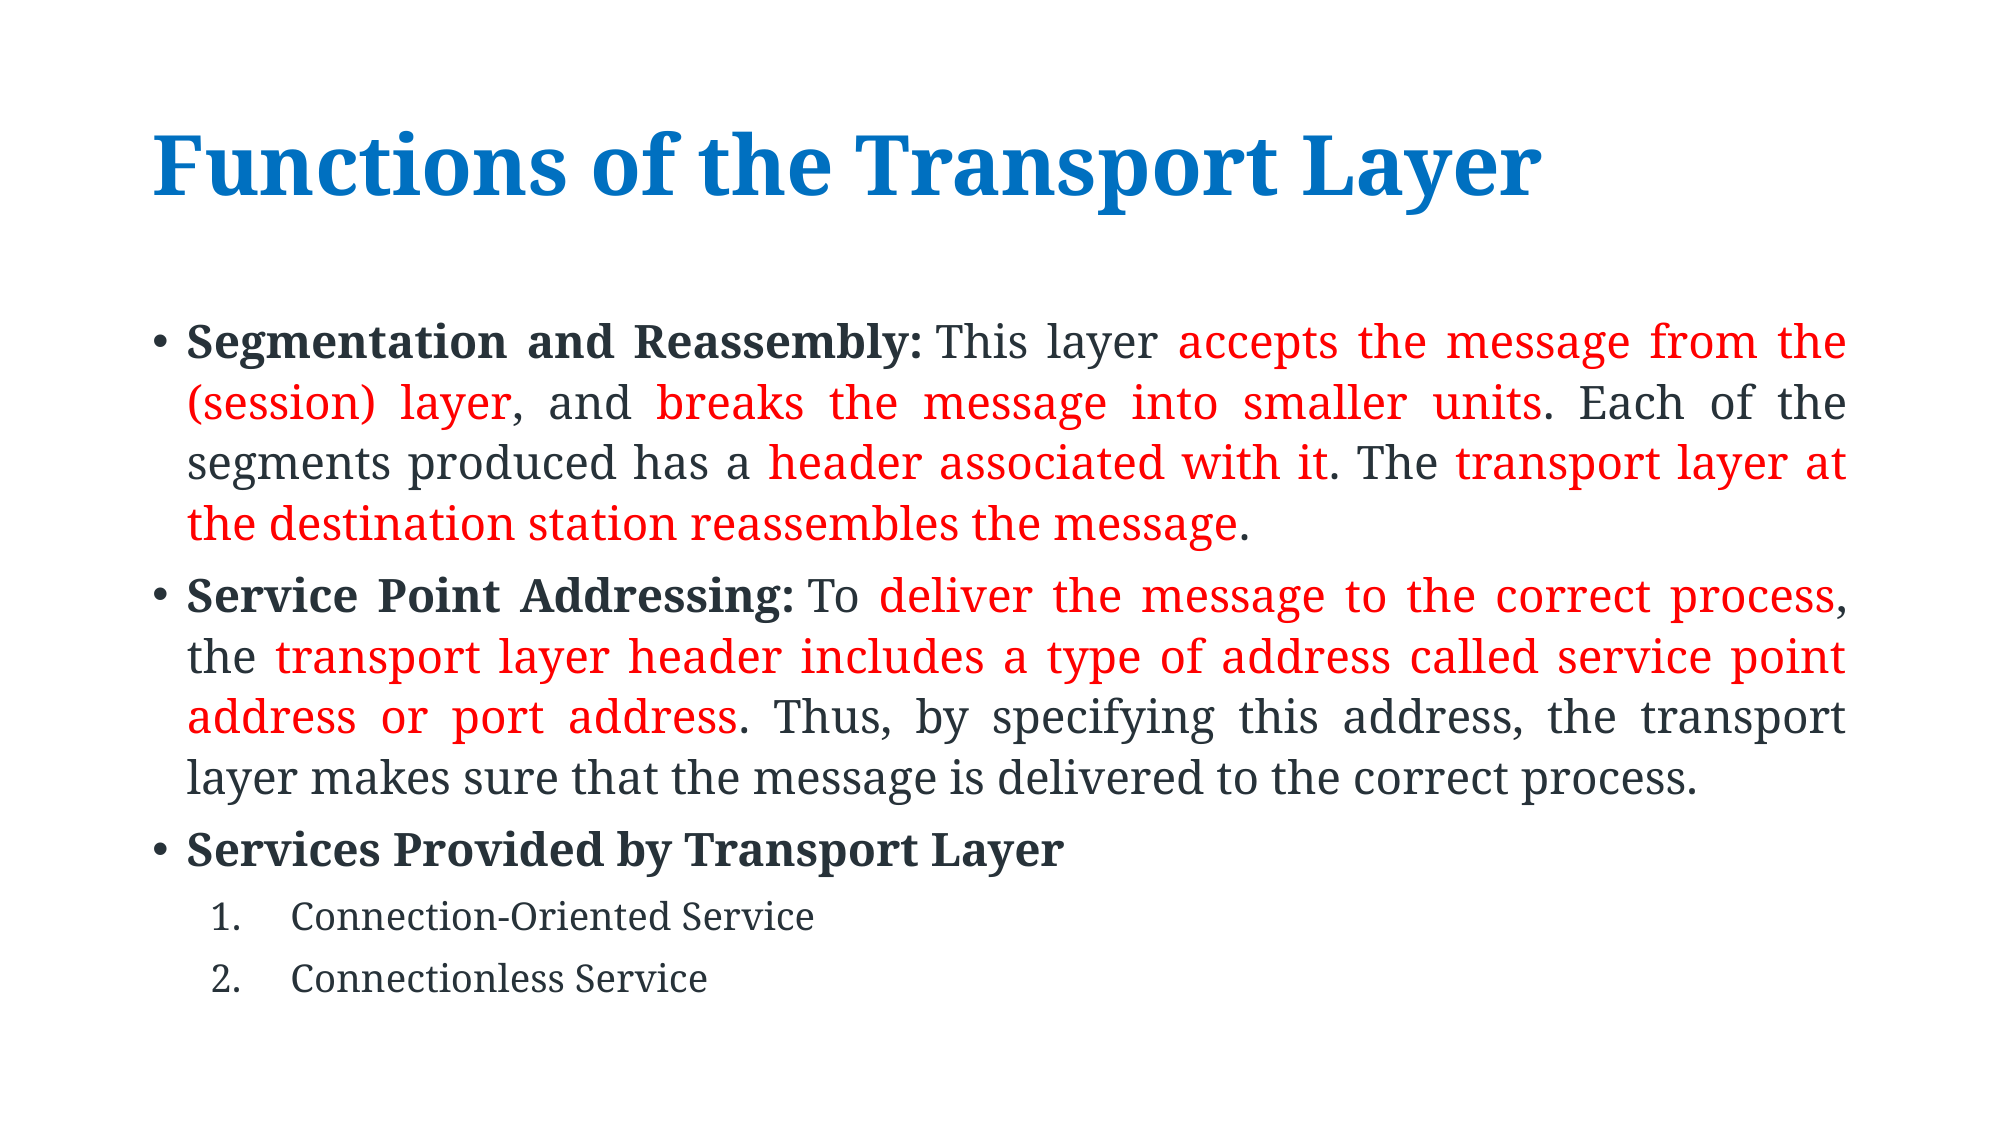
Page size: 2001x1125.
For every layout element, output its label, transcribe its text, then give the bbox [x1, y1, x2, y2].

list Segmentation and Reassembly: This layer accepts the message from the (session) layer, and breaks the message into smaller units. Each of the segments produced has a header associated with it. The transport layer at the destination station reassembles the message. Service Point Addressing: To deliver the message to the correct process, the transport layer header includes a type of address called service point address or port address. Thus, by specifying this address, the transport layer makes sure that the message is delivered to the correct process. Services Provided by Transport Layer Connection-Oriented Service Connectionless Service [137, 299, 1863, 1014]
title Functions of the Transport Layer [137, 59, 1863, 278]
